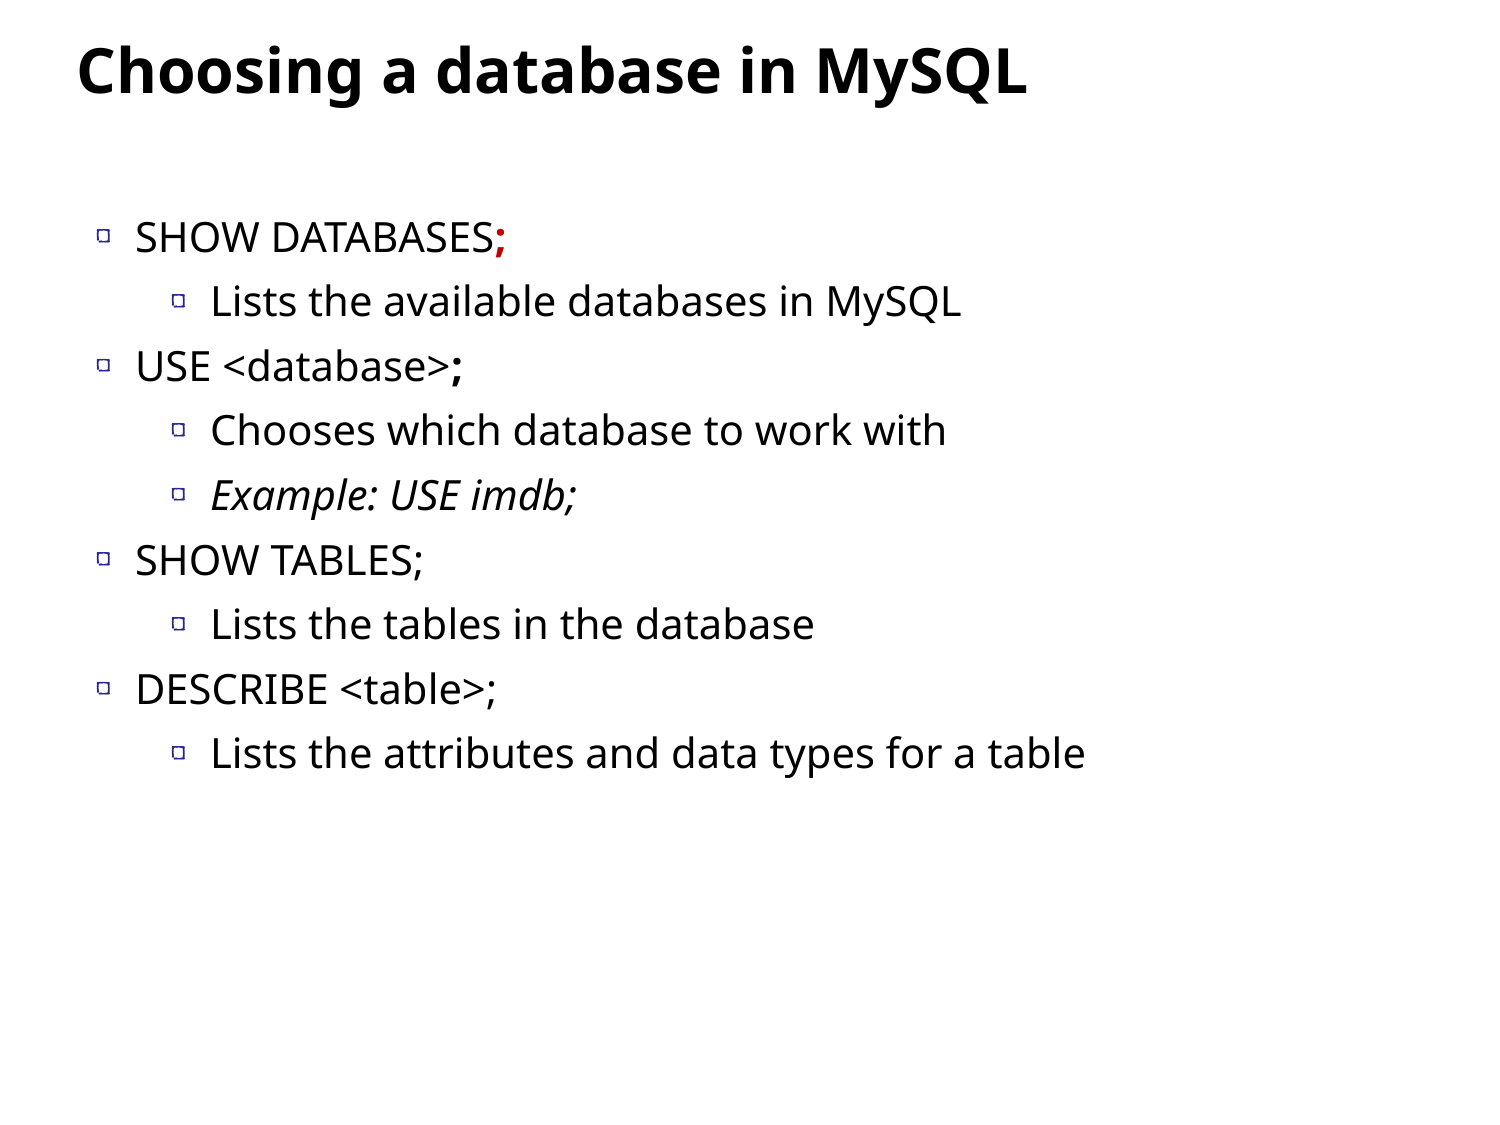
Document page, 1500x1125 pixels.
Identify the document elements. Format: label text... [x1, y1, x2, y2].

text_box Choosing a database in MySQL [69, 23, 1342, 114]
picture [171, 744, 188, 760]
picture [96, 550, 113, 566]
picture [96, 357, 113, 372]
picture [96, 680, 113, 695]
picture [171, 292, 188, 308]
text_box SHOW DATABASES; Lists the available databases in MySQL USE <database>; Chooses which database to work with Example: USE imdb; SHOW TABLES; Lists the tables in the database DESCRIBE <table>; Lists the attributes and data types for a table [82, 202, 1328, 785]
picture [96, 227, 113, 243]
picture [171, 421, 188, 437]
picture [171, 486, 188, 501]
picture [171, 615, 188, 631]
